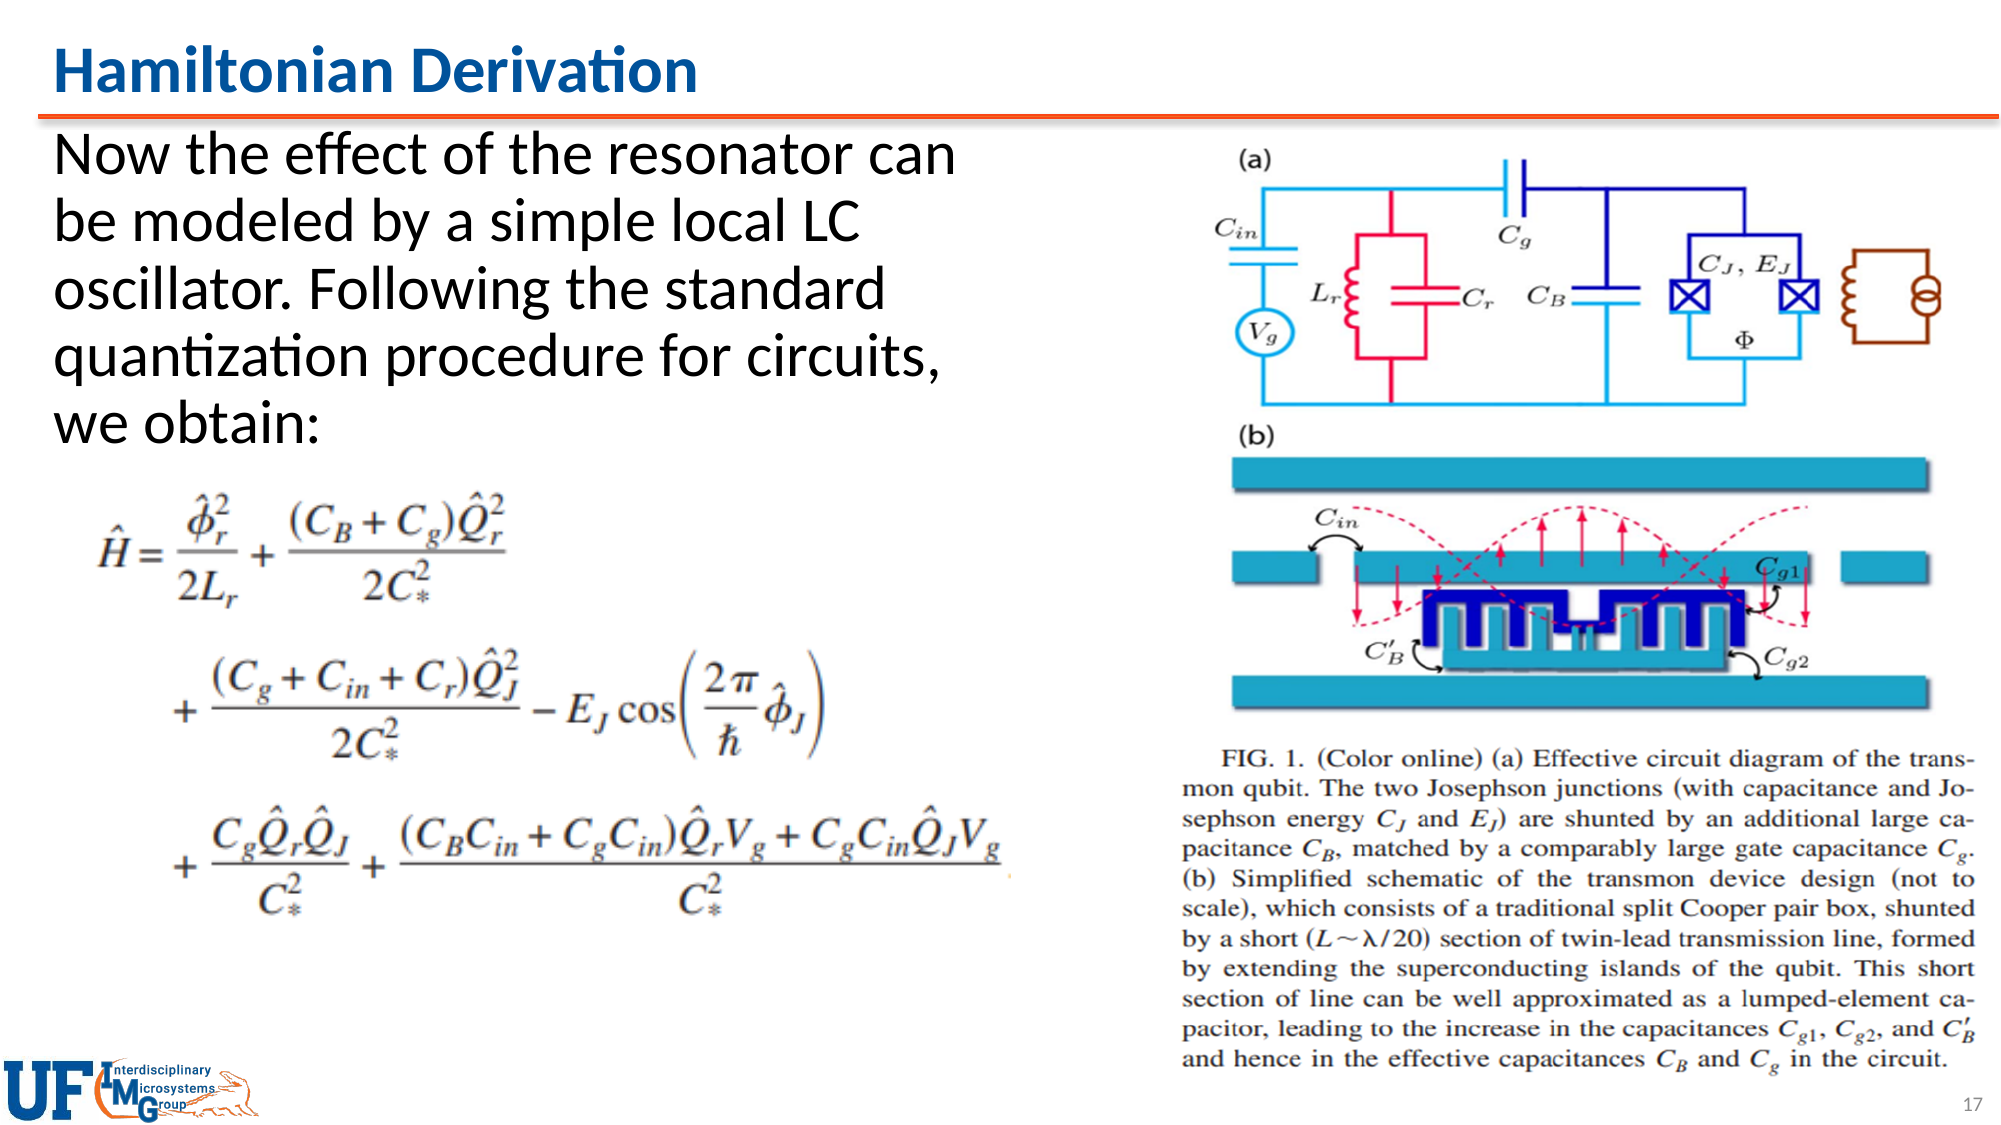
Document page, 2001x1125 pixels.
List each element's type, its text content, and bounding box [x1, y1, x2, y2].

picture [58, 471, 1011, 940]
picture [1170, 138, 1999, 1089]
list Now the effect of the resonator can be modeled by a simple local LC oscillator. Following the standard quantization procedure for circuits, we obtain: [38, 112, 991, 1068]
picture [1, 1056, 264, 1125]
title Hamiltonian Derivation [38, 13, 1960, 119]
slide_number 17 [1798, 1095, 1999, 1124]
